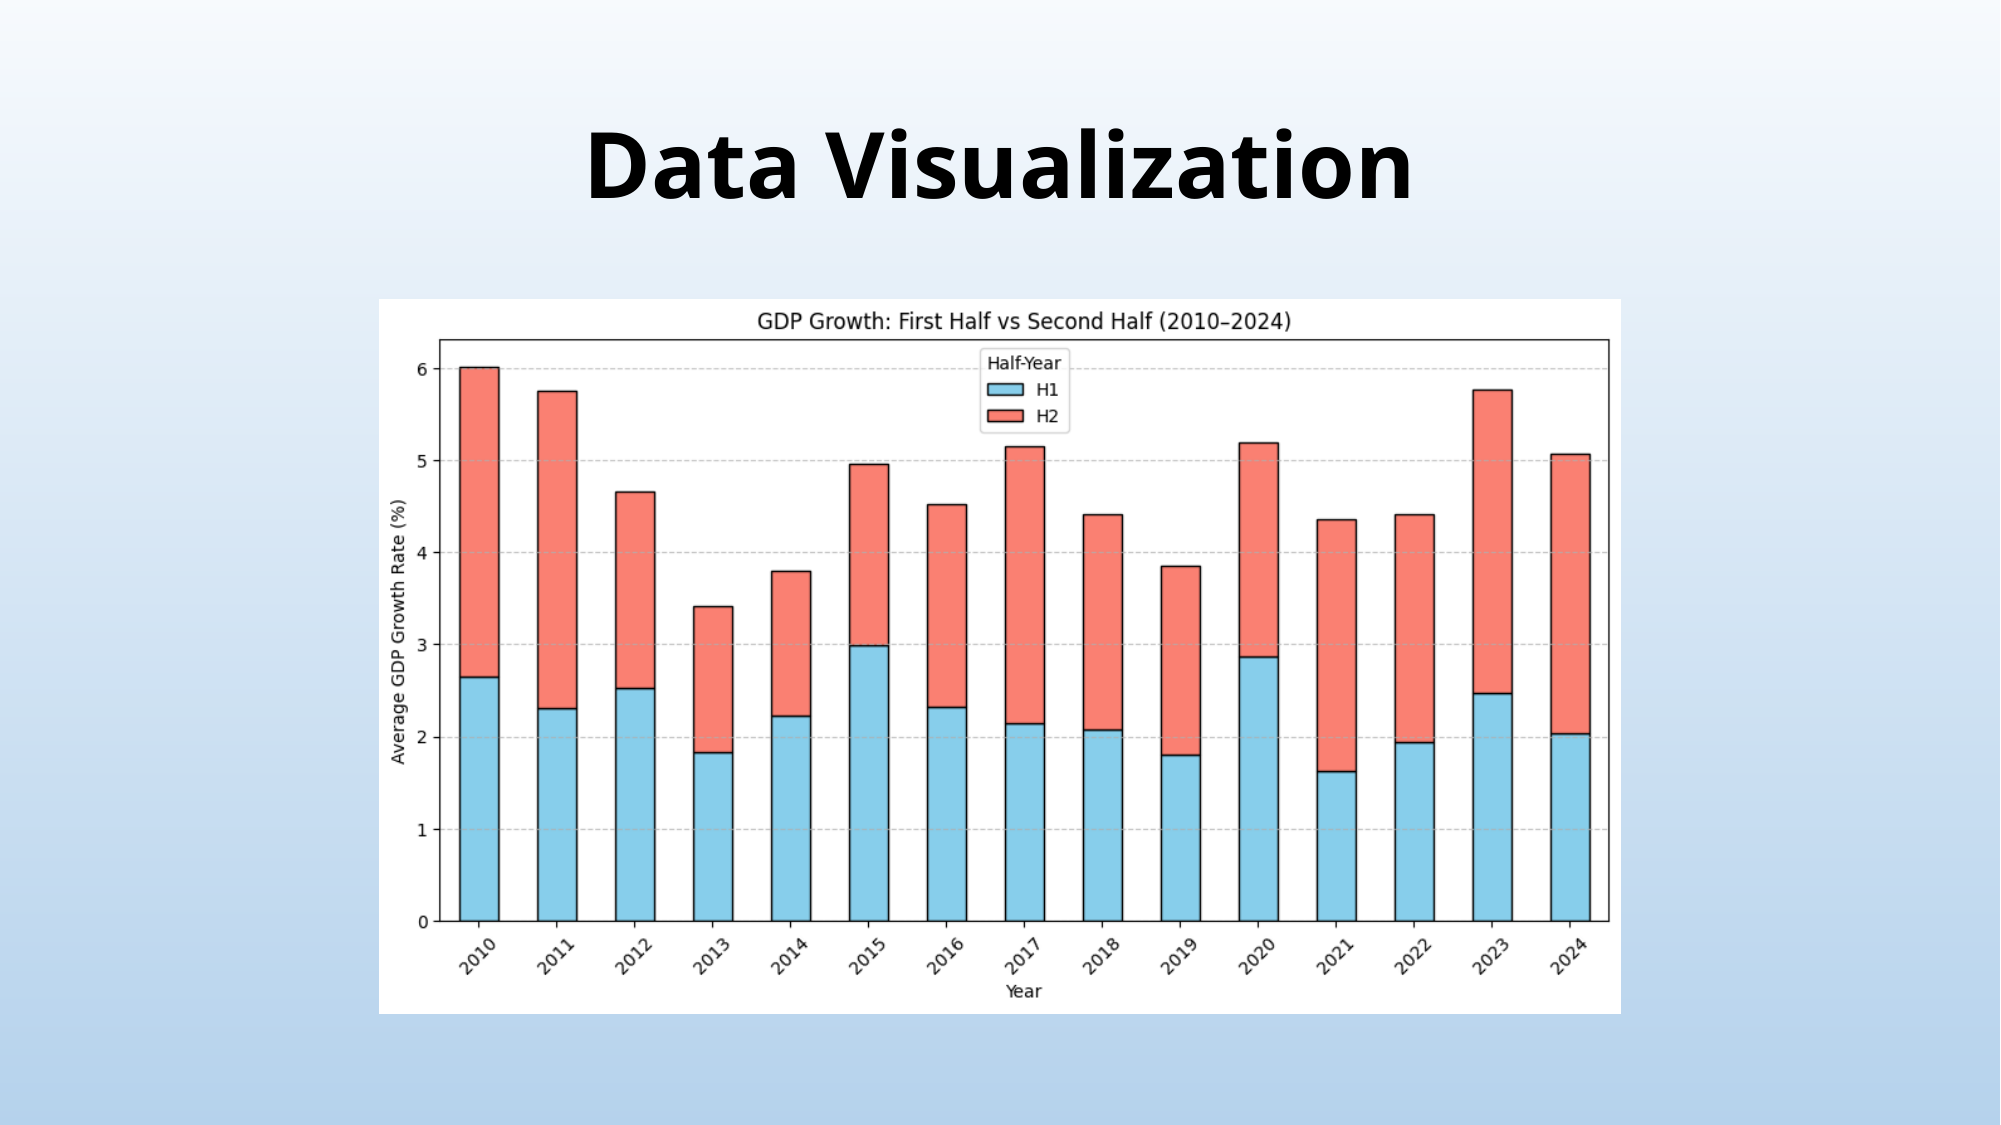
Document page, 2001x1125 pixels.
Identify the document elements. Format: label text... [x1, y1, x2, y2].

title Data Visualization [137, 59, 1863, 278]
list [379, 299, 1621, 1014]
